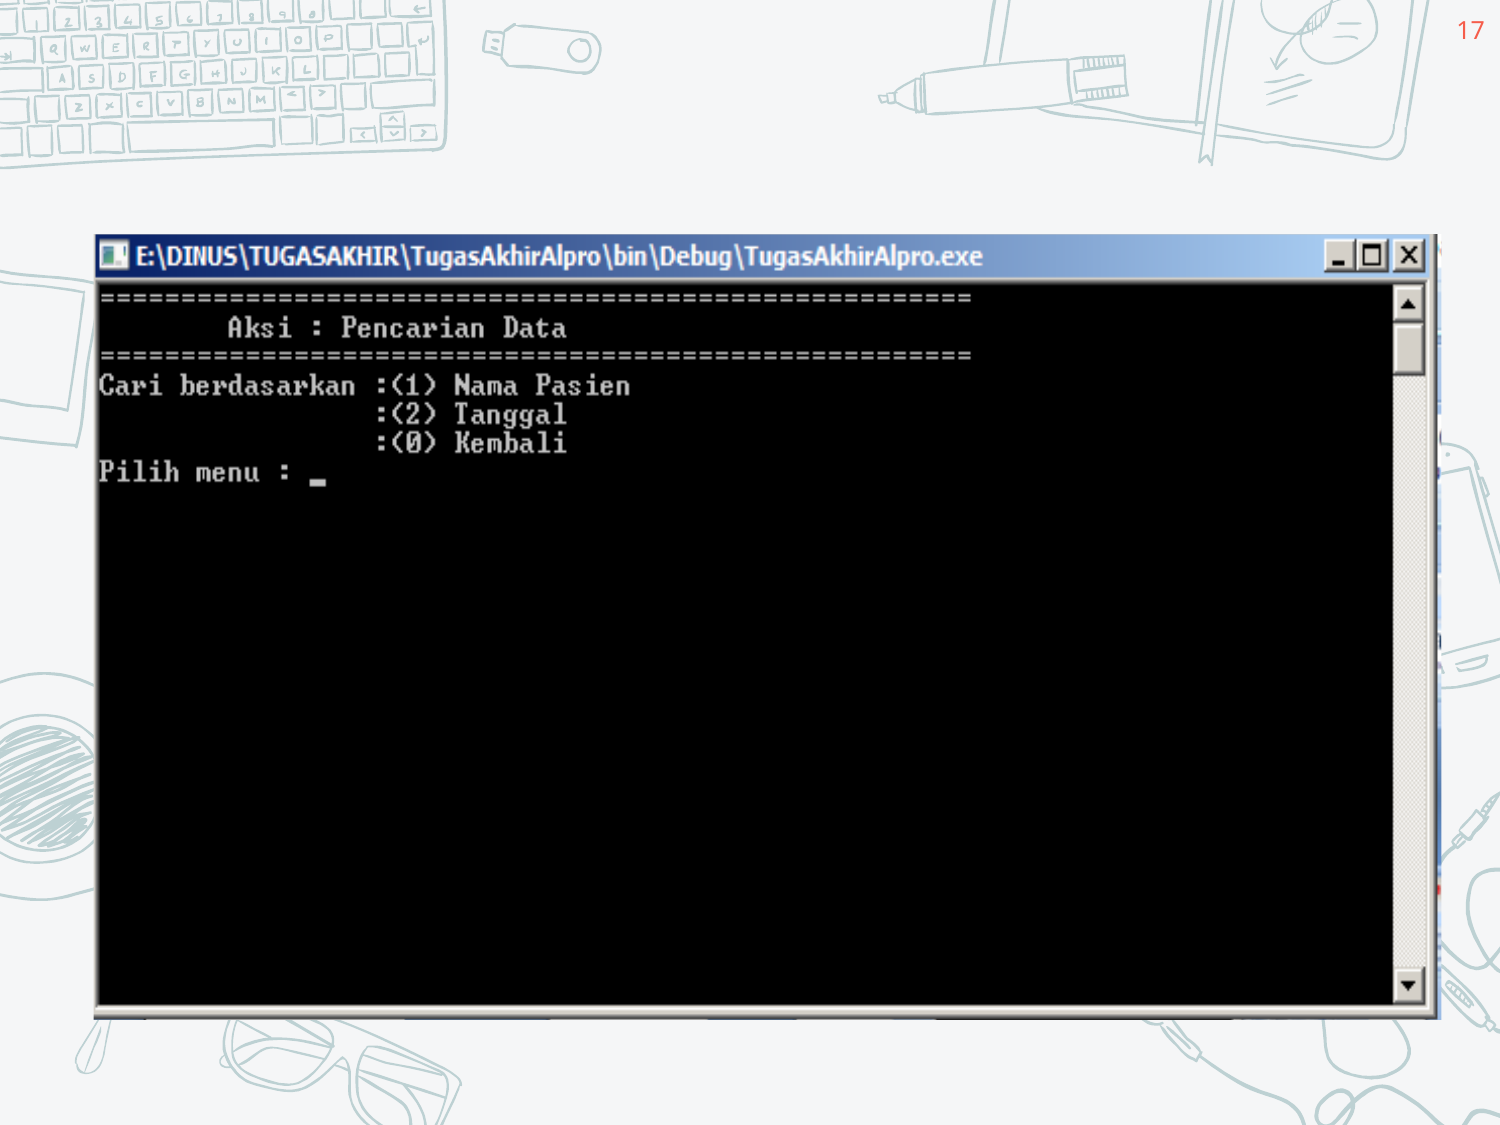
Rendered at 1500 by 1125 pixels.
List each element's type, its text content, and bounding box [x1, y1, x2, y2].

picture [93, 234, 1442, 1020]
slide_number 17 [1435, 0, 1500, 71]
